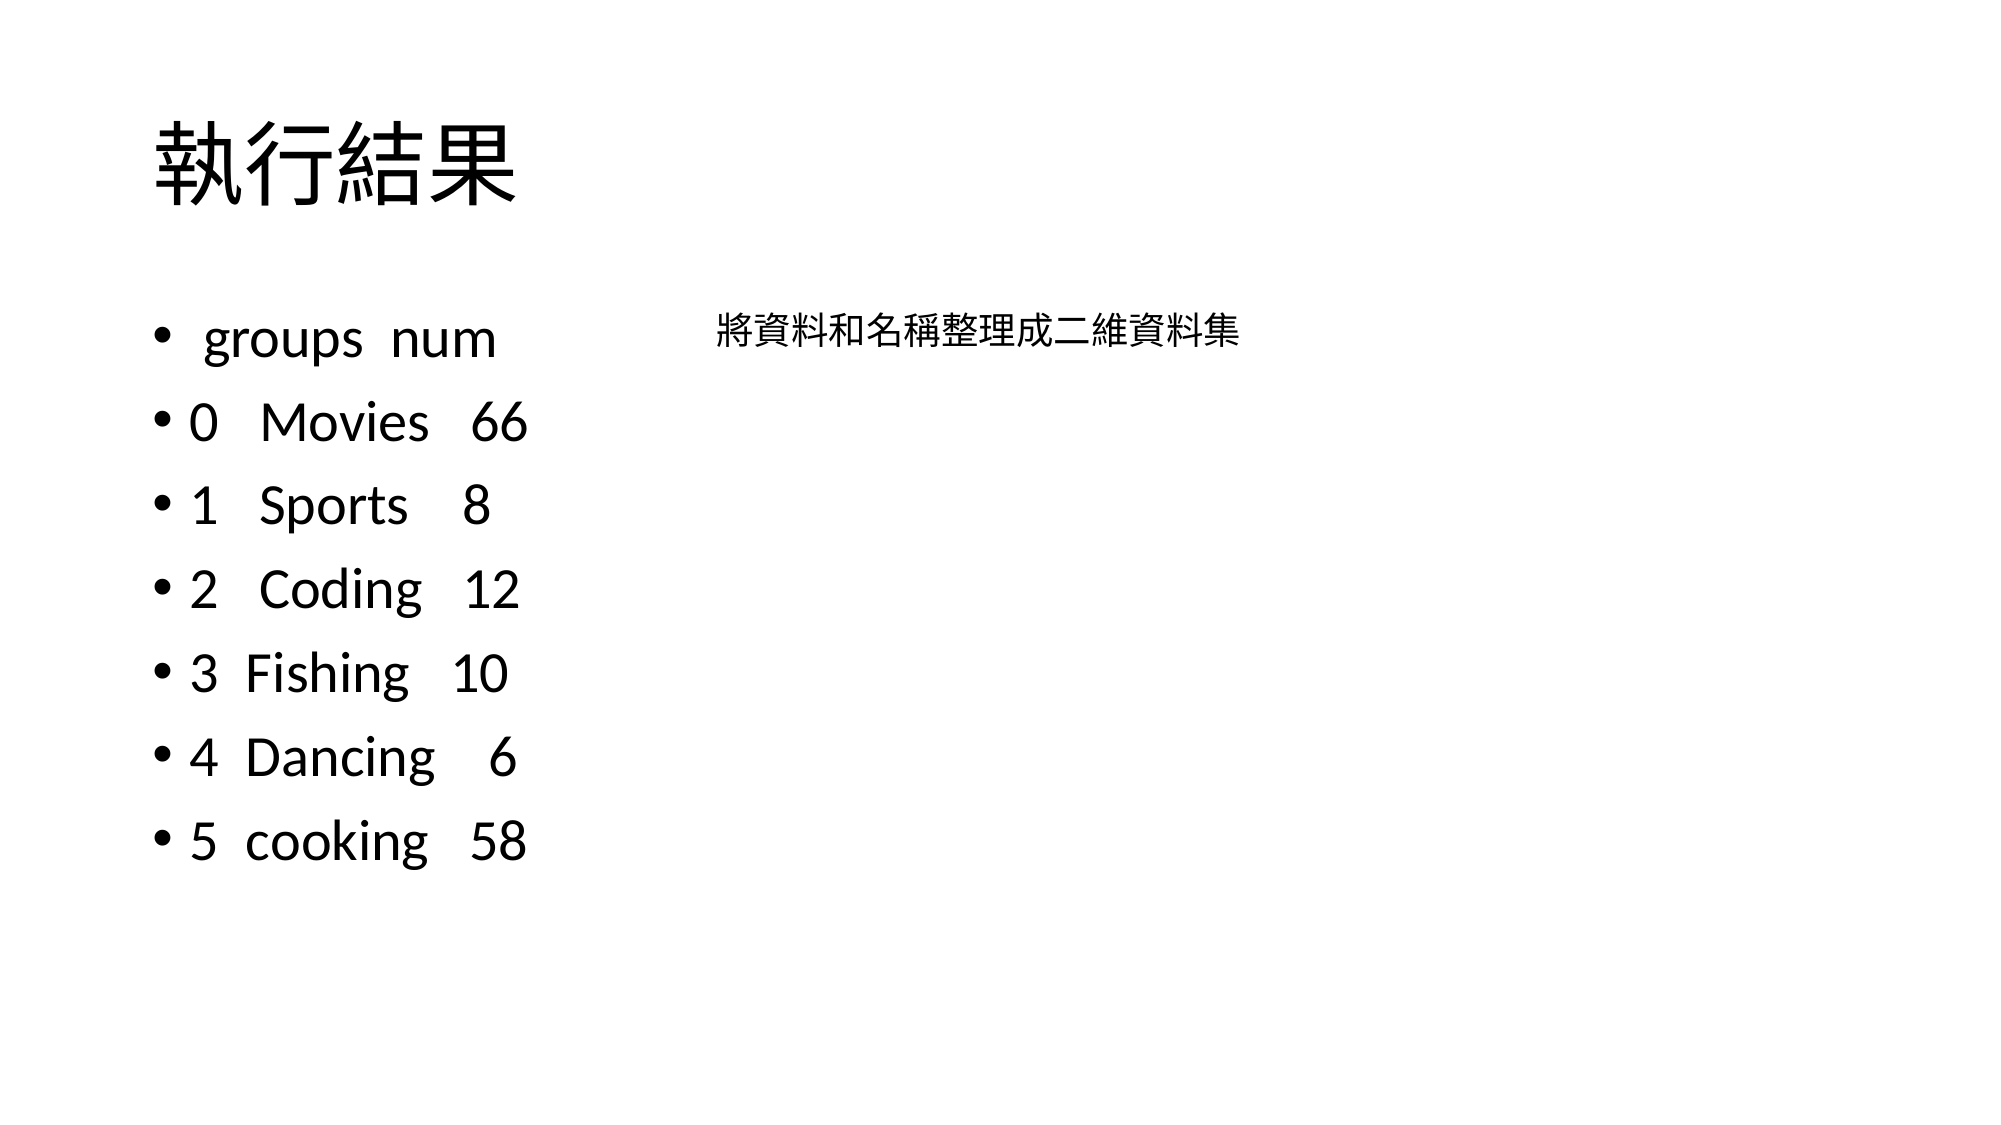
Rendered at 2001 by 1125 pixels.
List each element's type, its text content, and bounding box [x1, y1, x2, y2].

title 執行結果 [137, 59, 1863, 278]
text_box 將資料和名稱整理成二維資料集 [701, 299, 1299, 360]
list groups num 0 Movies 66 1 Sports 8 2 Coding 12 3 Fishing 10 4 Dancing 6 5 cooking 58 [137, 299, 667, 1014]
